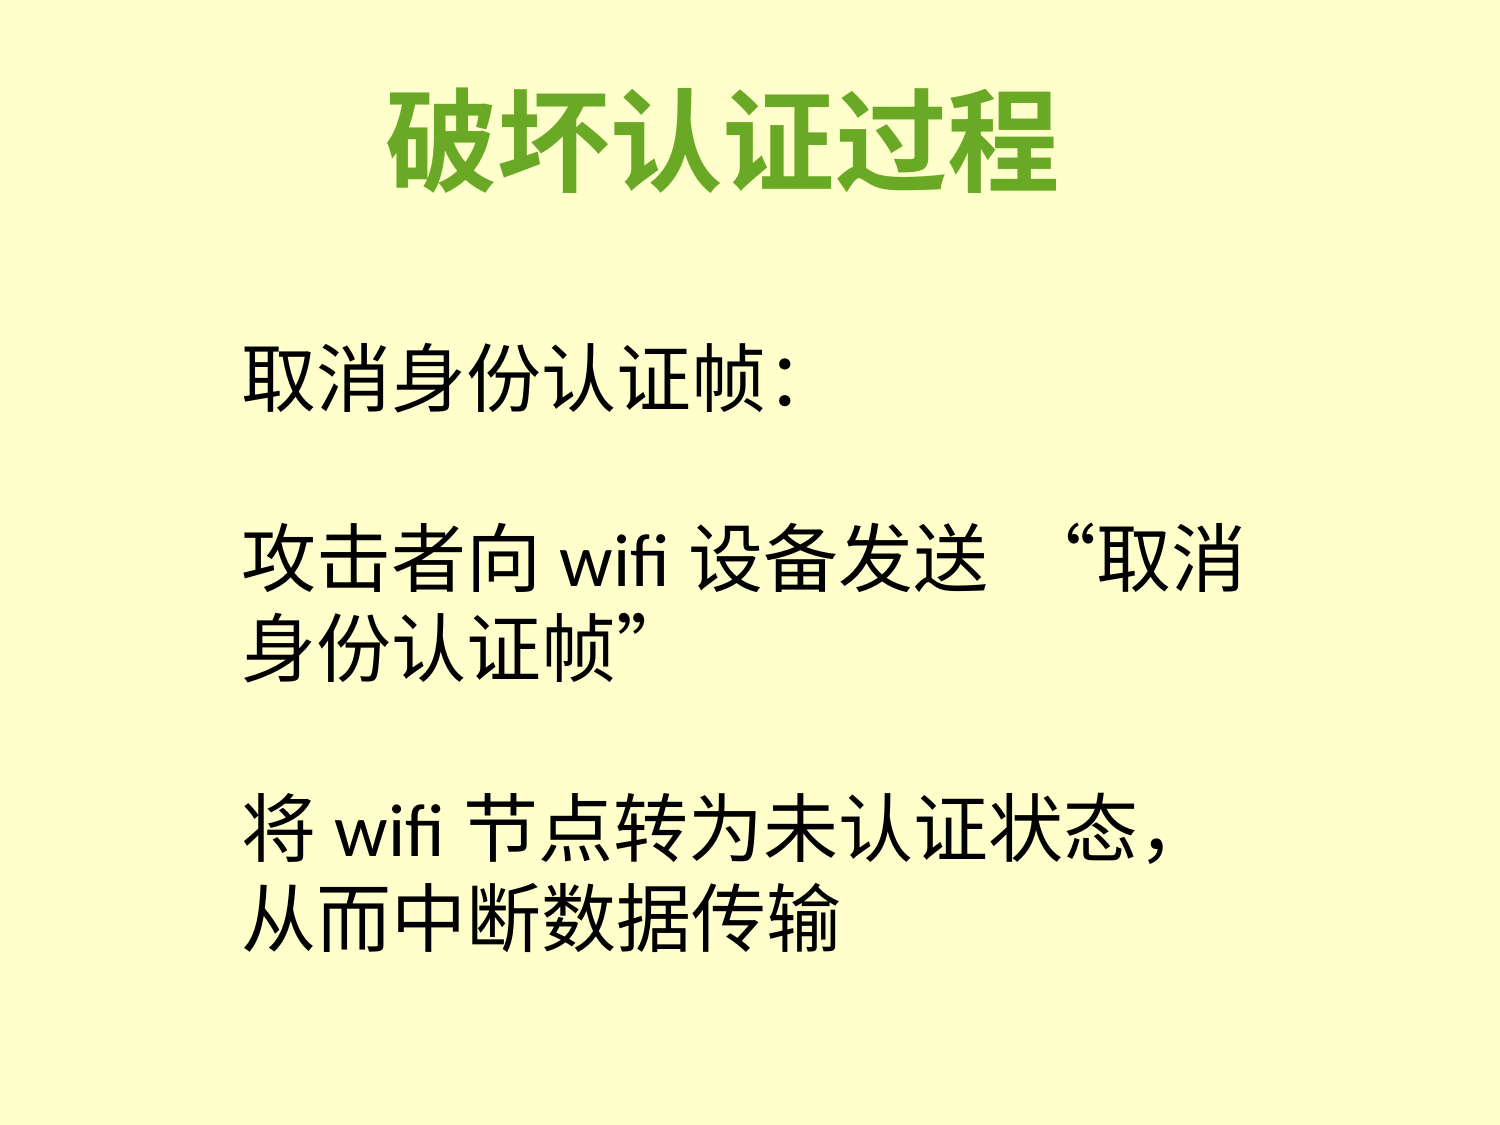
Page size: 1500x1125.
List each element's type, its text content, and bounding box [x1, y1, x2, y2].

text_box 取消身份认证帧： 攻击者向wifi设备发送 “取消身份认证帧” 将wifi节点转为未认证状态，从而中断数据传输 [226, 324, 1282, 1040]
text_box 破坏认证过程 [235, 63, 1211, 214]
